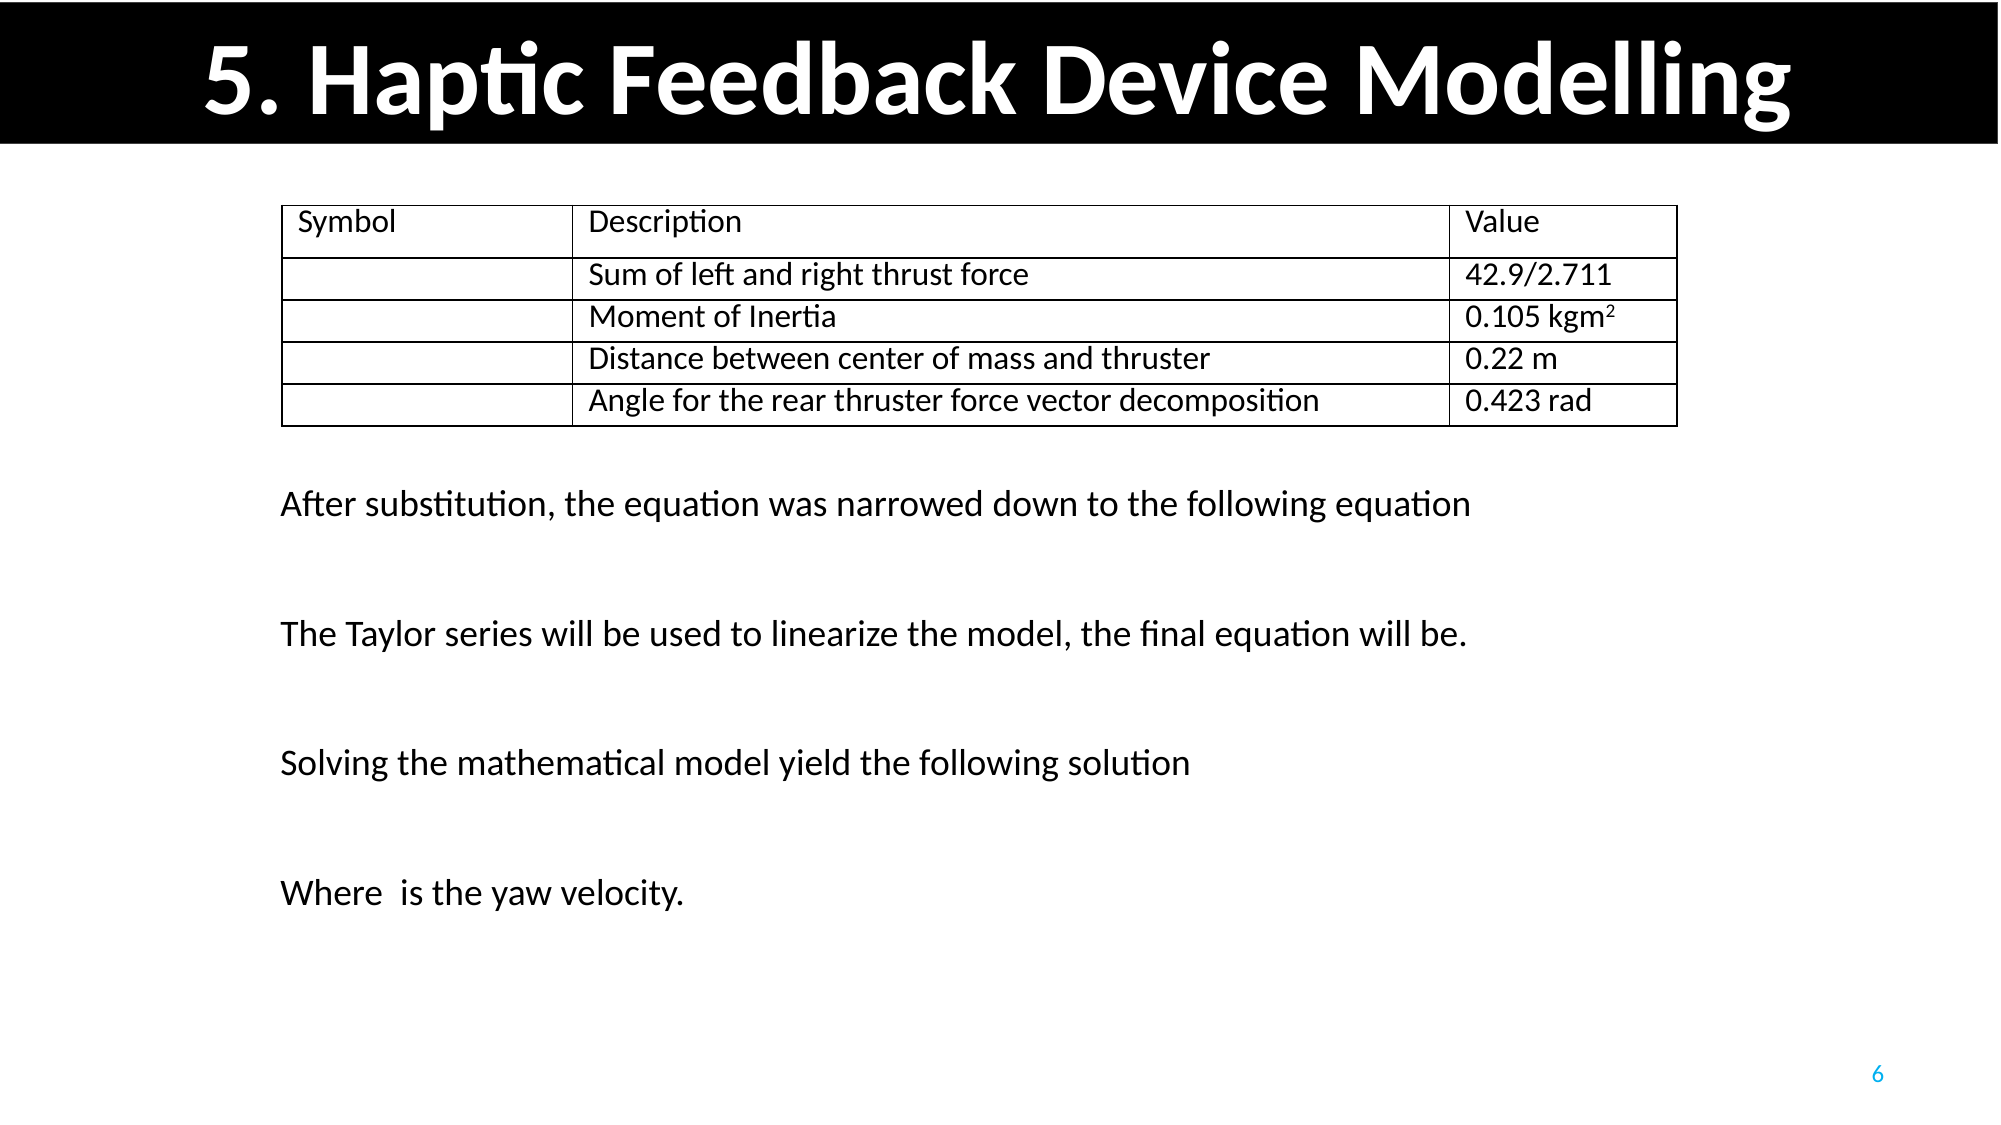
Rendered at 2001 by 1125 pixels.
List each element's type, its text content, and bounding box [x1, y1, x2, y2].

slide_number 6 [1432, 1042, 1900, 1103]
text_box 5. Haptic Feedback Device Modelling [0, 2, 1998, 144]
